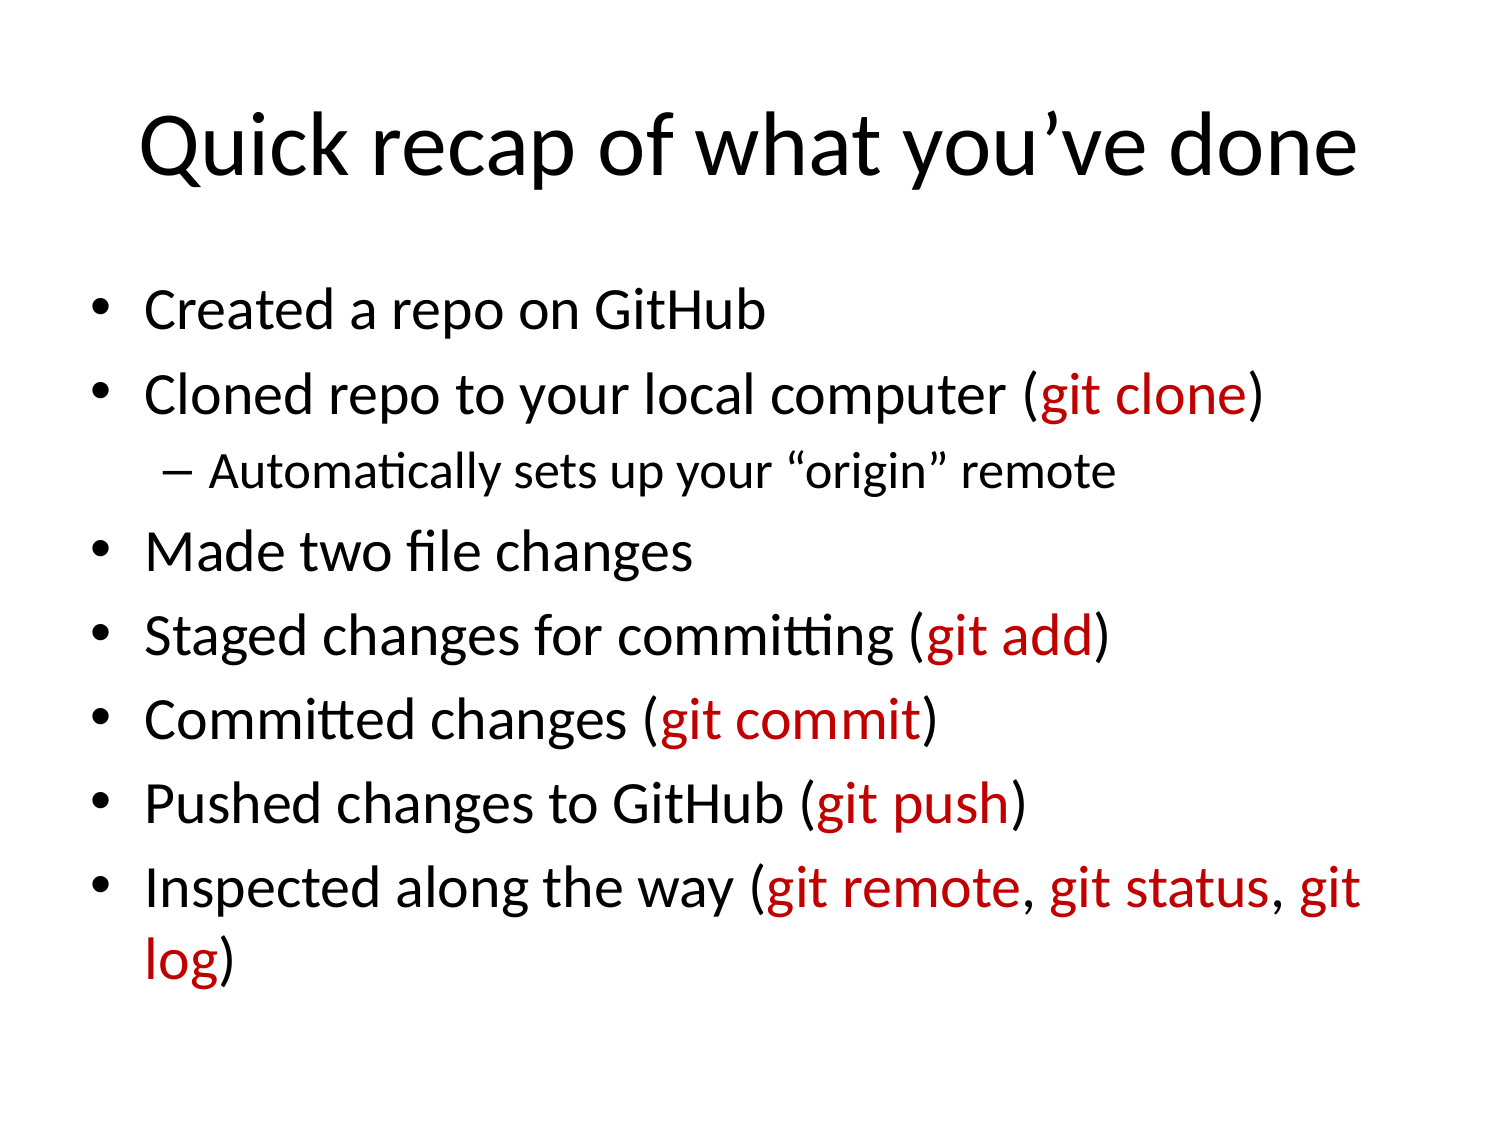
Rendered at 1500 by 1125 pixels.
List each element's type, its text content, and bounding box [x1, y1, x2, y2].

title Quick recap of what you’ve done [75, 45, 1425, 233]
list Created a repo on GitHub Cloned repo to your local computer (git clone) Automatically sets up your “origin” remote Made two file changes Staged changes for committing (git add) Committed changes (git commit) Pushed changes to GitHub (git push) Inspected along the way (git remote, git status, git log) [75, 262, 1425, 1005]
